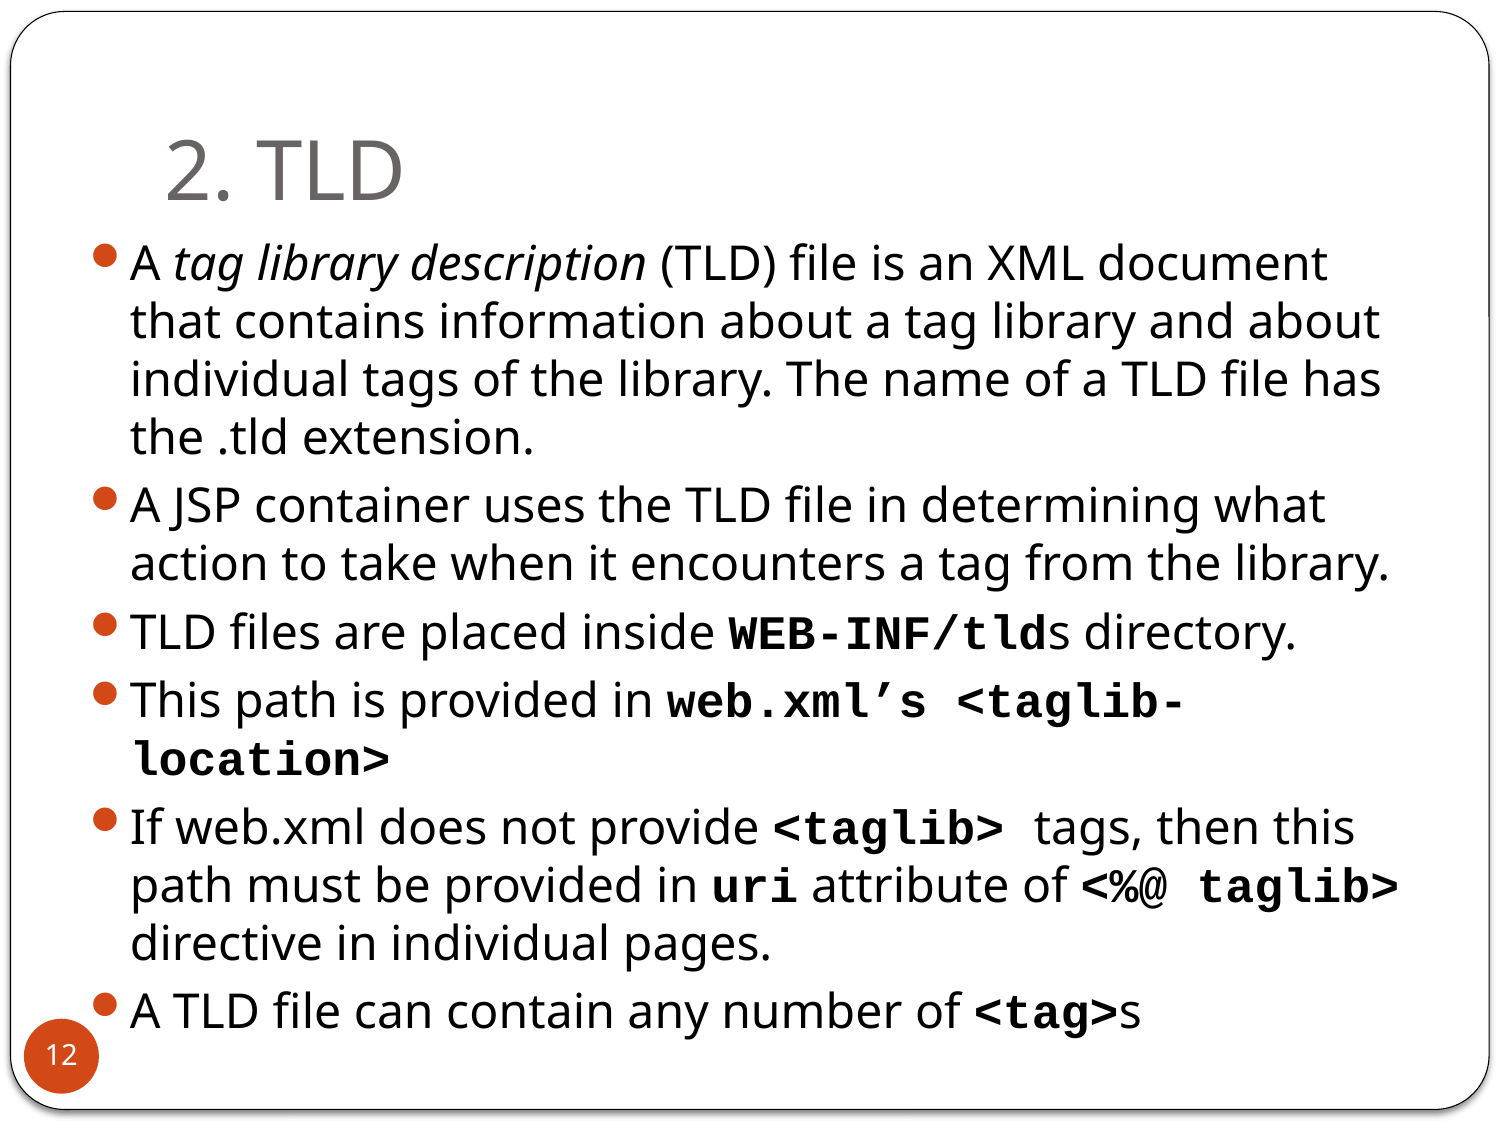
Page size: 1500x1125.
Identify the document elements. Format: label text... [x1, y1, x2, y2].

title 2. TLD [150, 45, 1425, 224]
slide_number 12 [23, 1018, 99, 1094]
list A tag library description (TLD) file is an XML document that contains information about a tag library and about individual tags of the library. The name of a TLD file has the .tld extension. A JSP container uses the TLD file in determining what action to take when it encounters a tag from the library. TLD files are placed inside WEB-INF/tlds directory. This path is provided in web.xml’s <taglib-location> If web.xml does not provide <taglib> tags, then this path must be provided in uri attribute of <%@ taglib> directive in individual pages. A TLD file can contain any number of <tag>s [75, 224, 1438, 1063]
